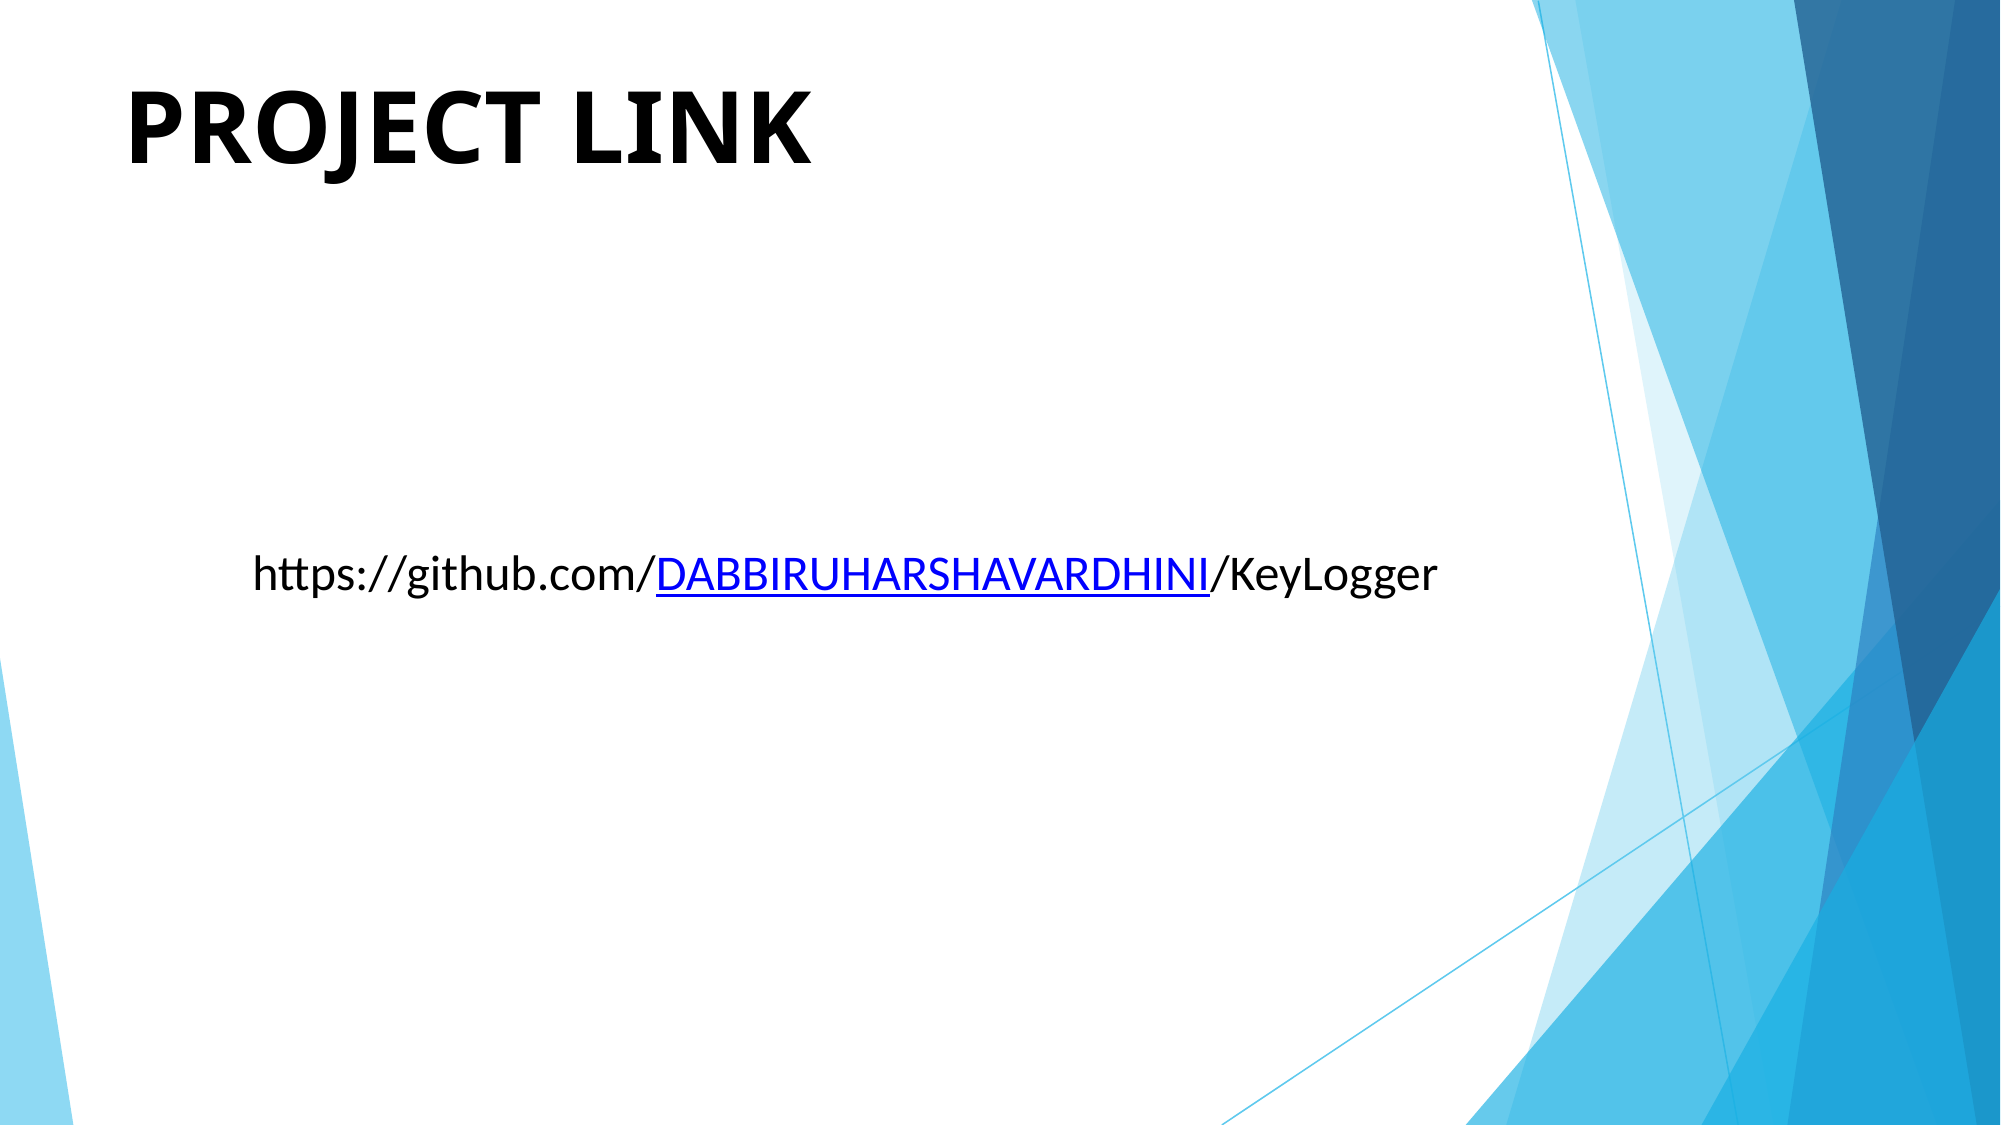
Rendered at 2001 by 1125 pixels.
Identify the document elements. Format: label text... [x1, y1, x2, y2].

title PROJECT LINK [123, 63, 1877, 188]
text_box https://github.com/DABBIRUHARSHAVARDHINI/KeyLogger [237, 532, 1501, 608]
